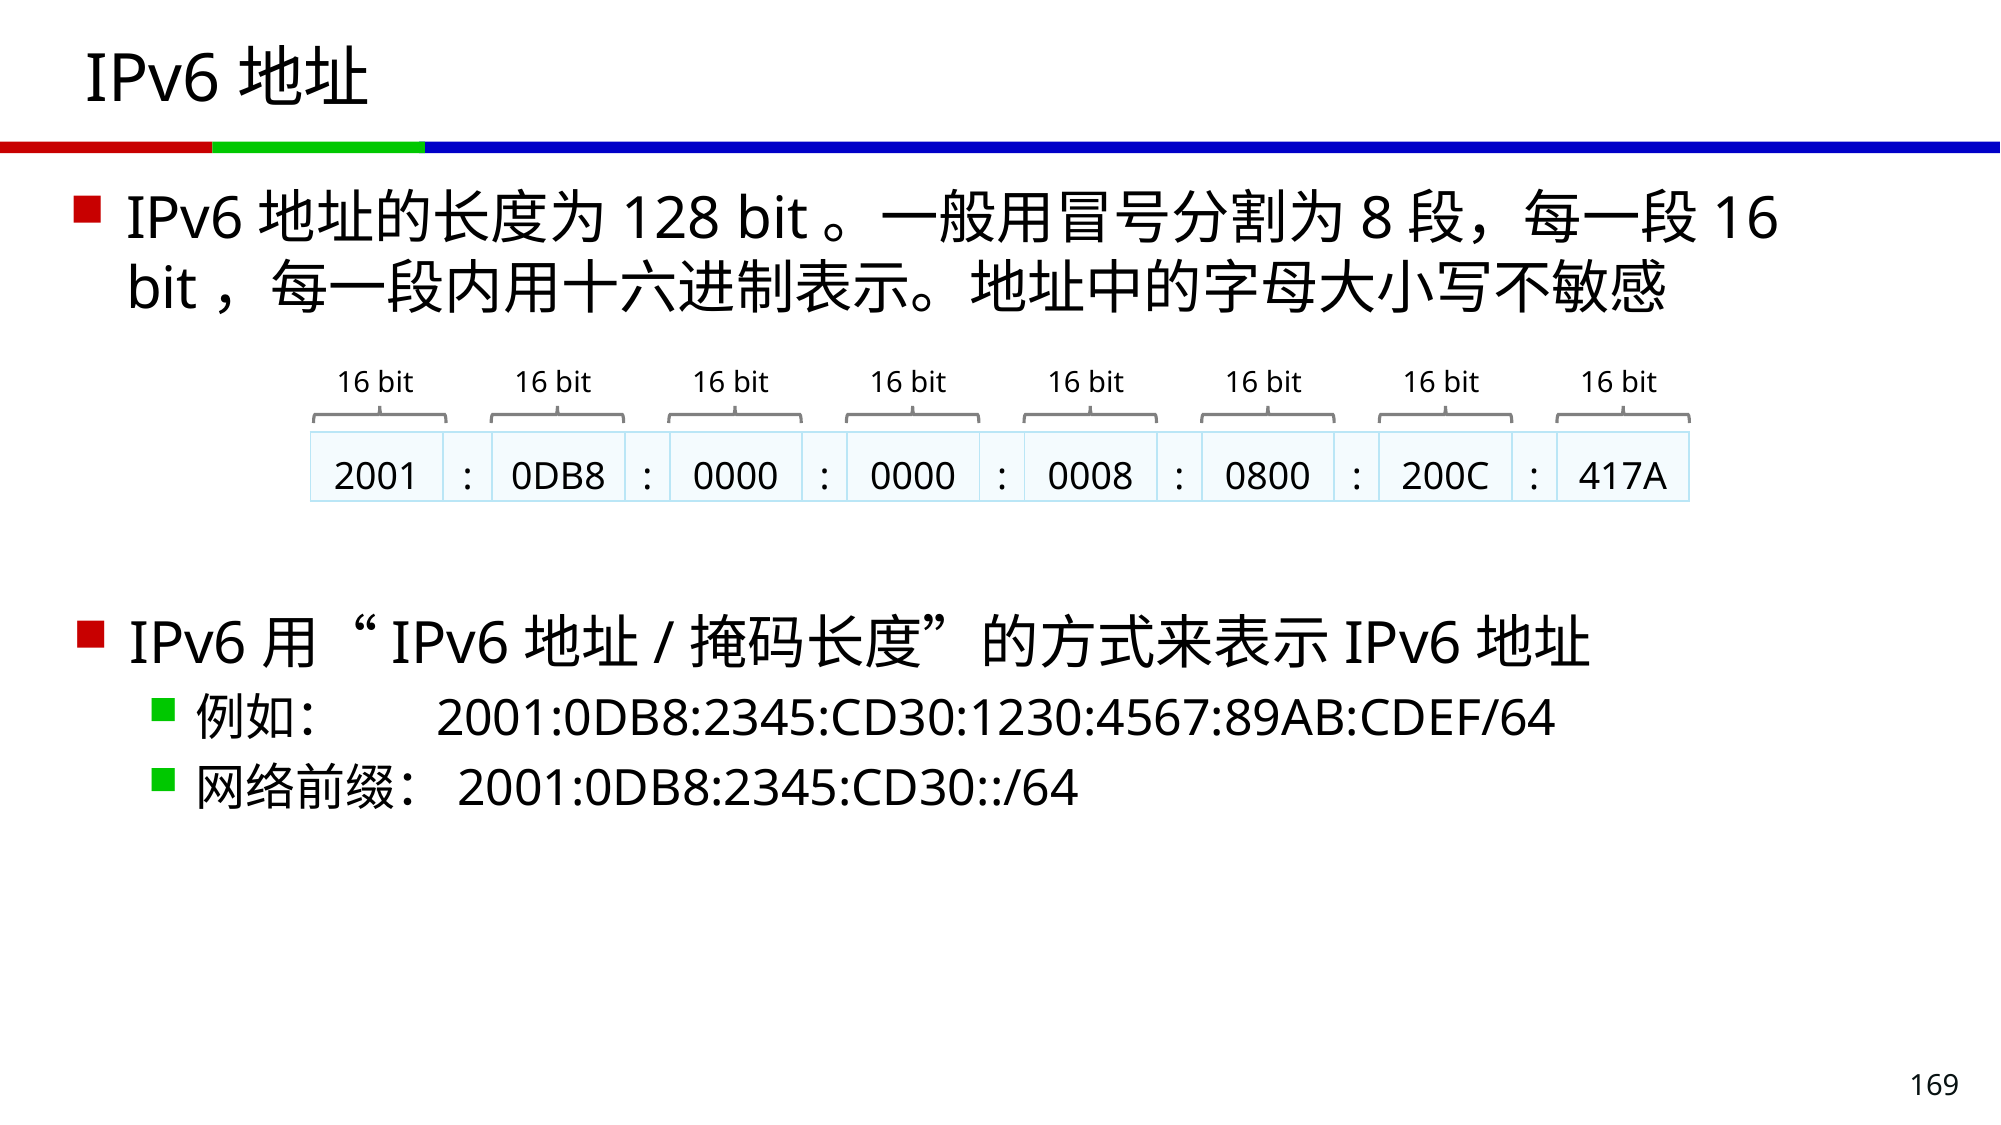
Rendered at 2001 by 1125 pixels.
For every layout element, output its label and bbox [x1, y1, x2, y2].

table_header [1335, 433, 1378, 500]
table_header [1380, 433, 1511, 500]
table_header [671, 433, 801, 500]
text_box [659, 348, 802, 424]
table_header [1158, 433, 1201, 500]
text_box [1014, 348, 1157, 424]
table_header [848, 433, 979, 500]
text_box [304, 348, 447, 424]
text_box [58, 597, 1949, 1059]
title [70, 11, 1930, 138]
table_header [493, 433, 624, 500]
table_header [803, 433, 846, 500]
list [54, 172, 1946, 350]
table_header [1025, 433, 1156, 500]
text_box [1547, 348, 1690, 424]
text_box [1369, 348, 1513, 424]
table_header [1203, 433, 1333, 500]
table_header [311, 433, 442, 500]
table_header [626, 433, 669, 500]
text_box [837, 348, 980, 424]
table_header [1513, 433, 1556, 500]
table_header [1558, 433, 1688, 500]
slide_number [1779, 1058, 1975, 1100]
text_box [481, 348, 624, 424]
table_header [980, 433, 1024, 500]
table_header [444, 433, 491, 500]
text_box [1192, 348, 1335, 424]
